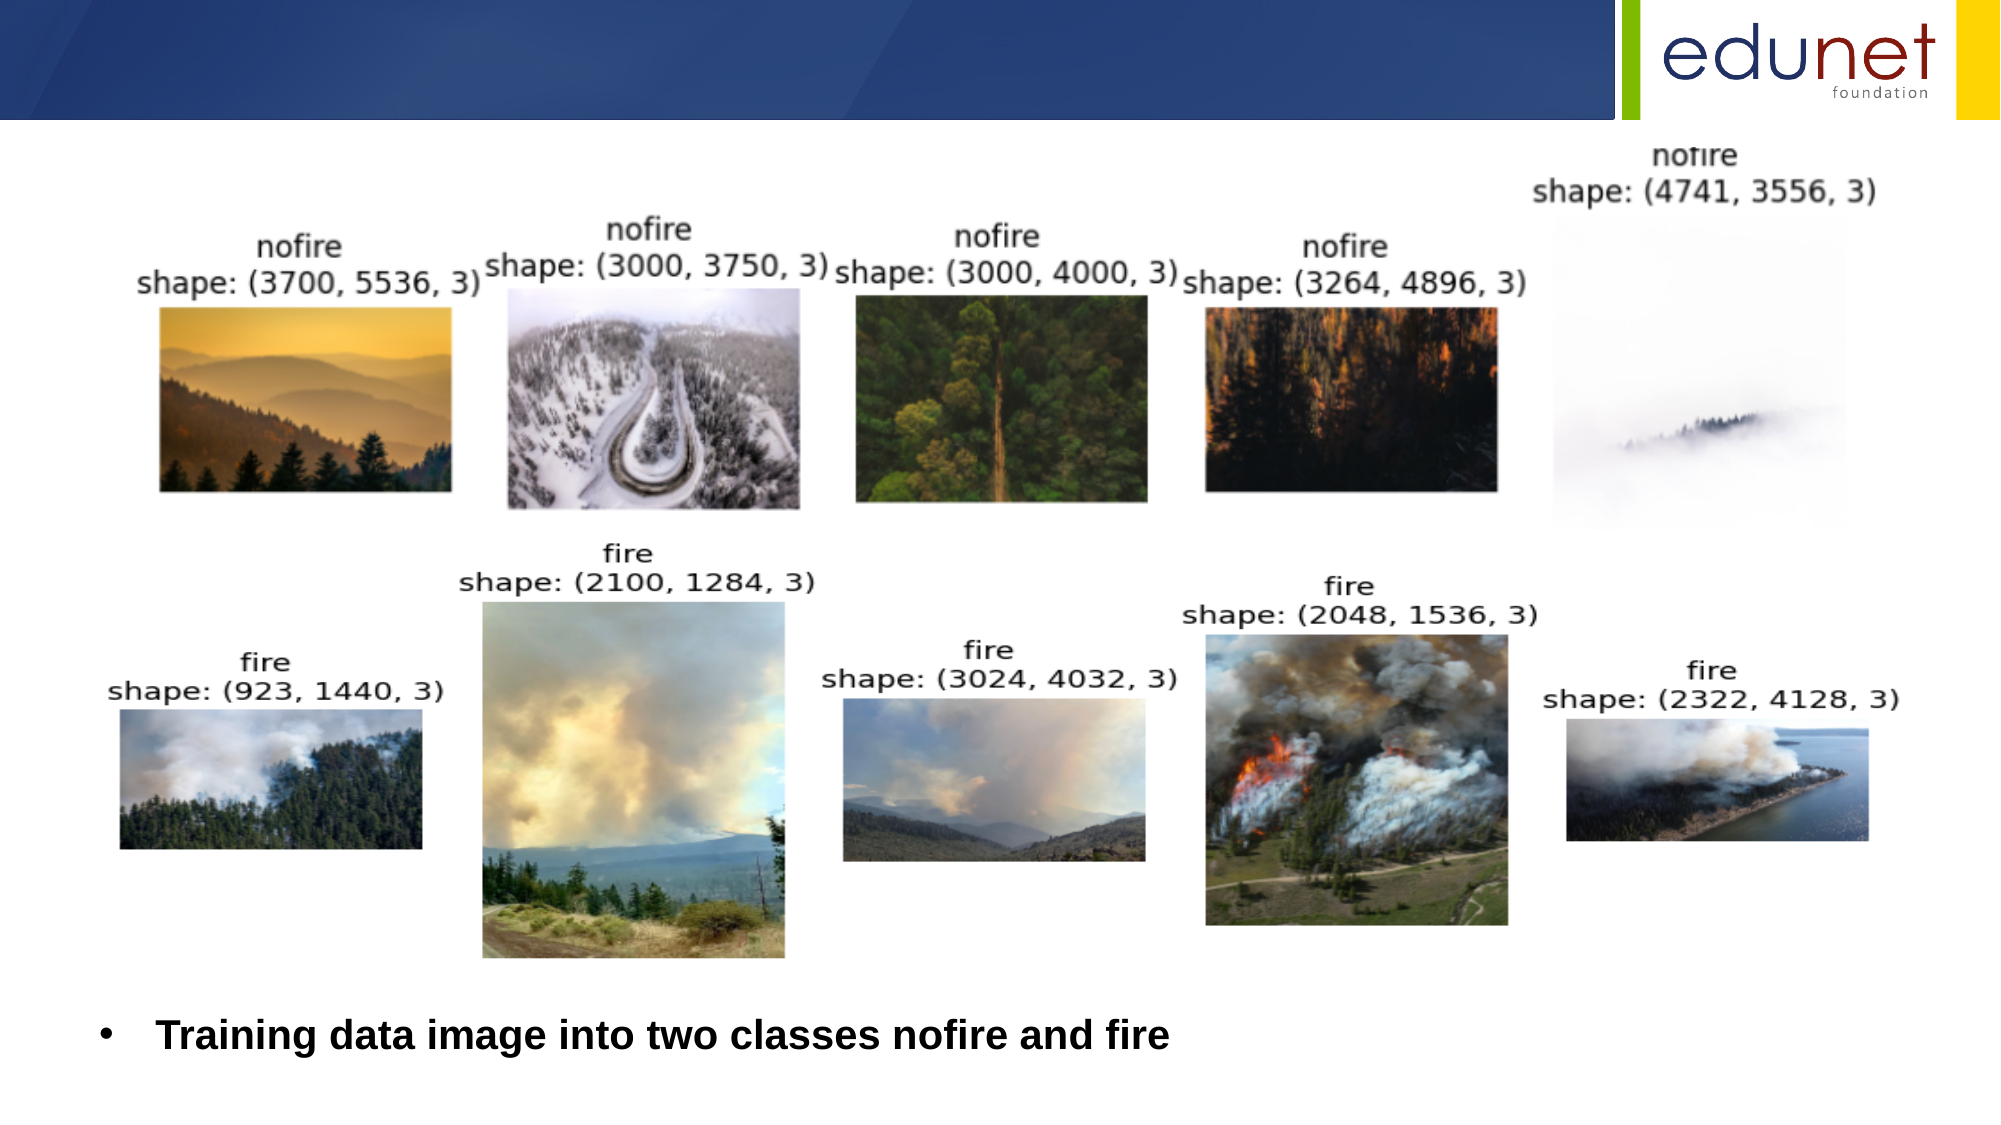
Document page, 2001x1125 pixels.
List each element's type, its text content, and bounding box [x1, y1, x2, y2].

text_box Training data image into two classes nofire and fire [84, 1000, 1186, 1066]
picture [79, 147, 1921, 972]
picture [1652, 12, 1948, 108]
